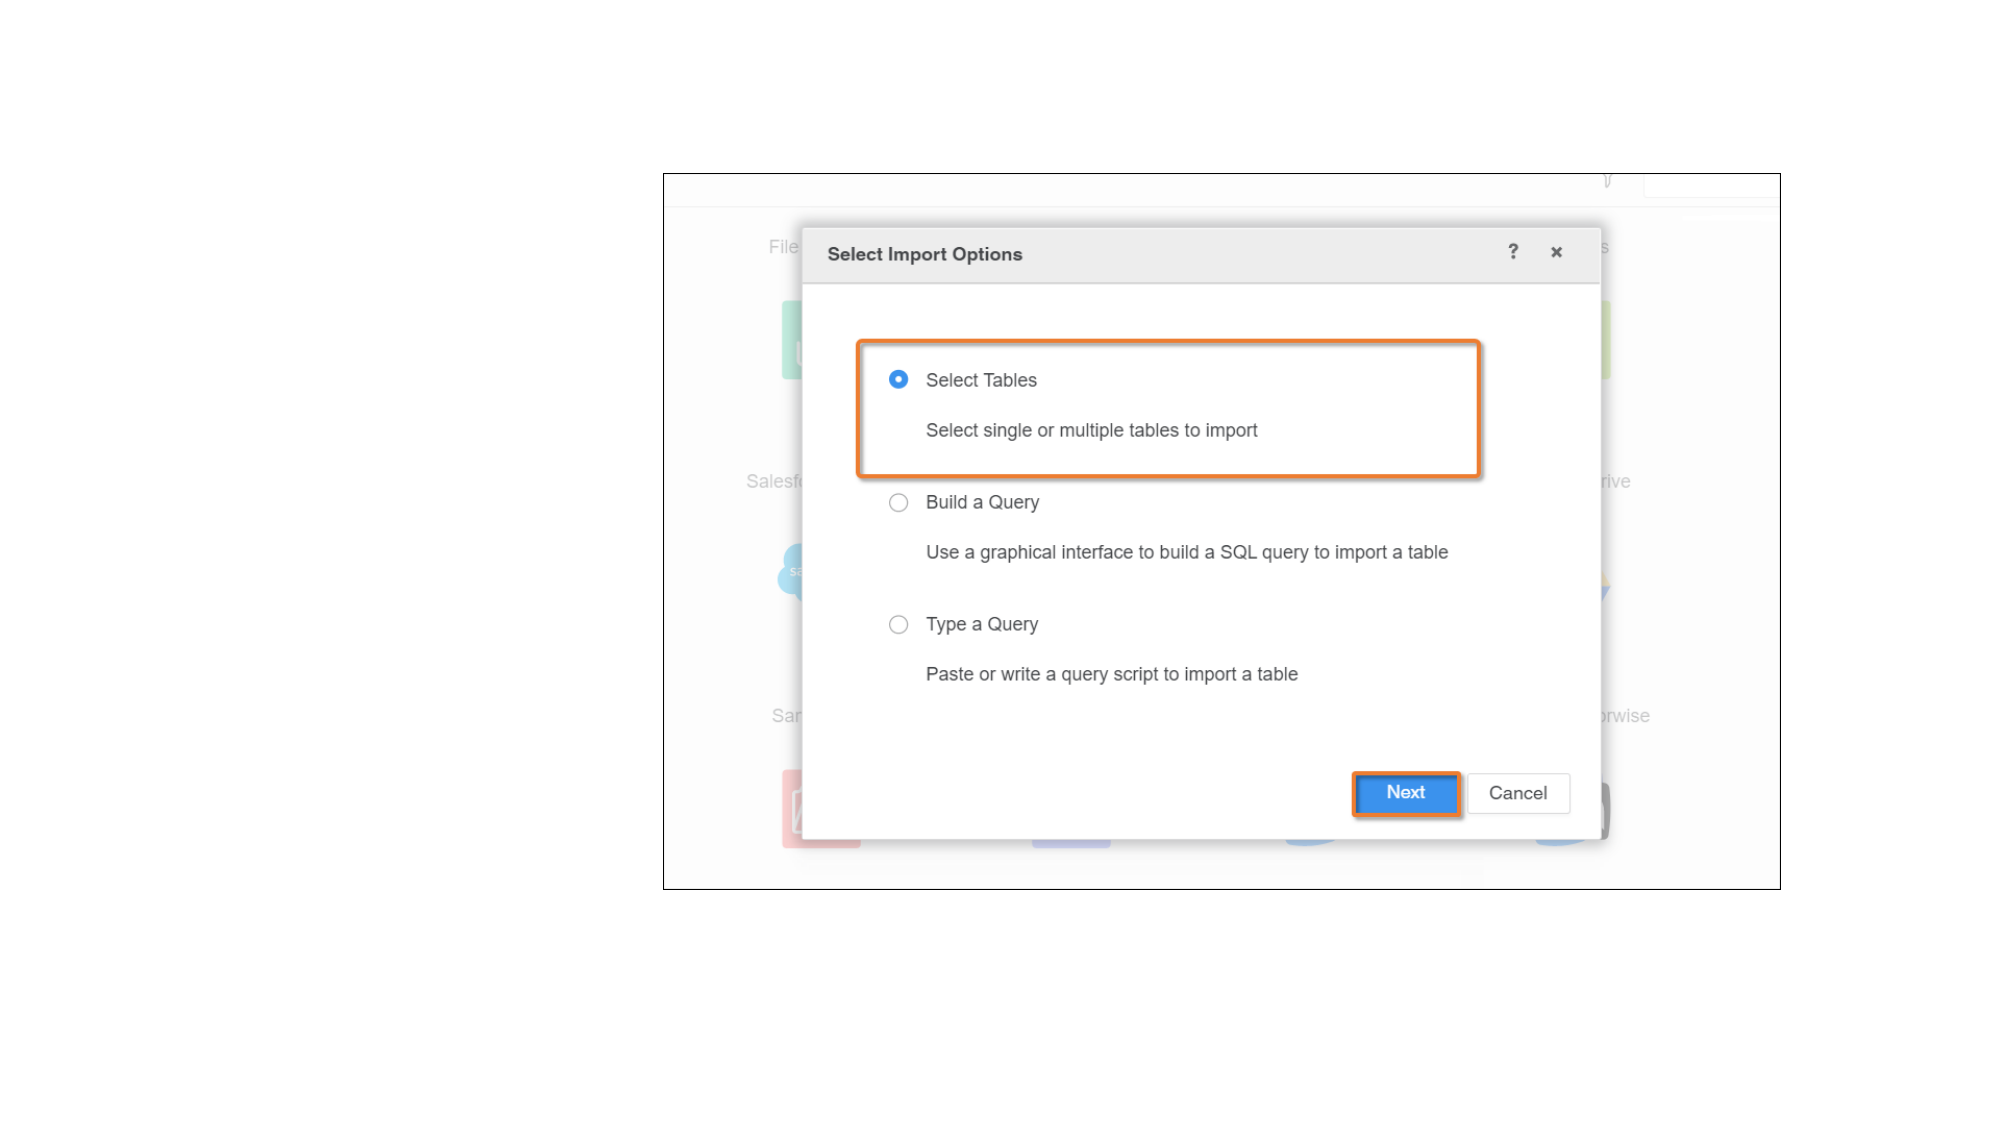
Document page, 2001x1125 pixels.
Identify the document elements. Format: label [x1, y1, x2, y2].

picture [662, 173, 1781, 890]
